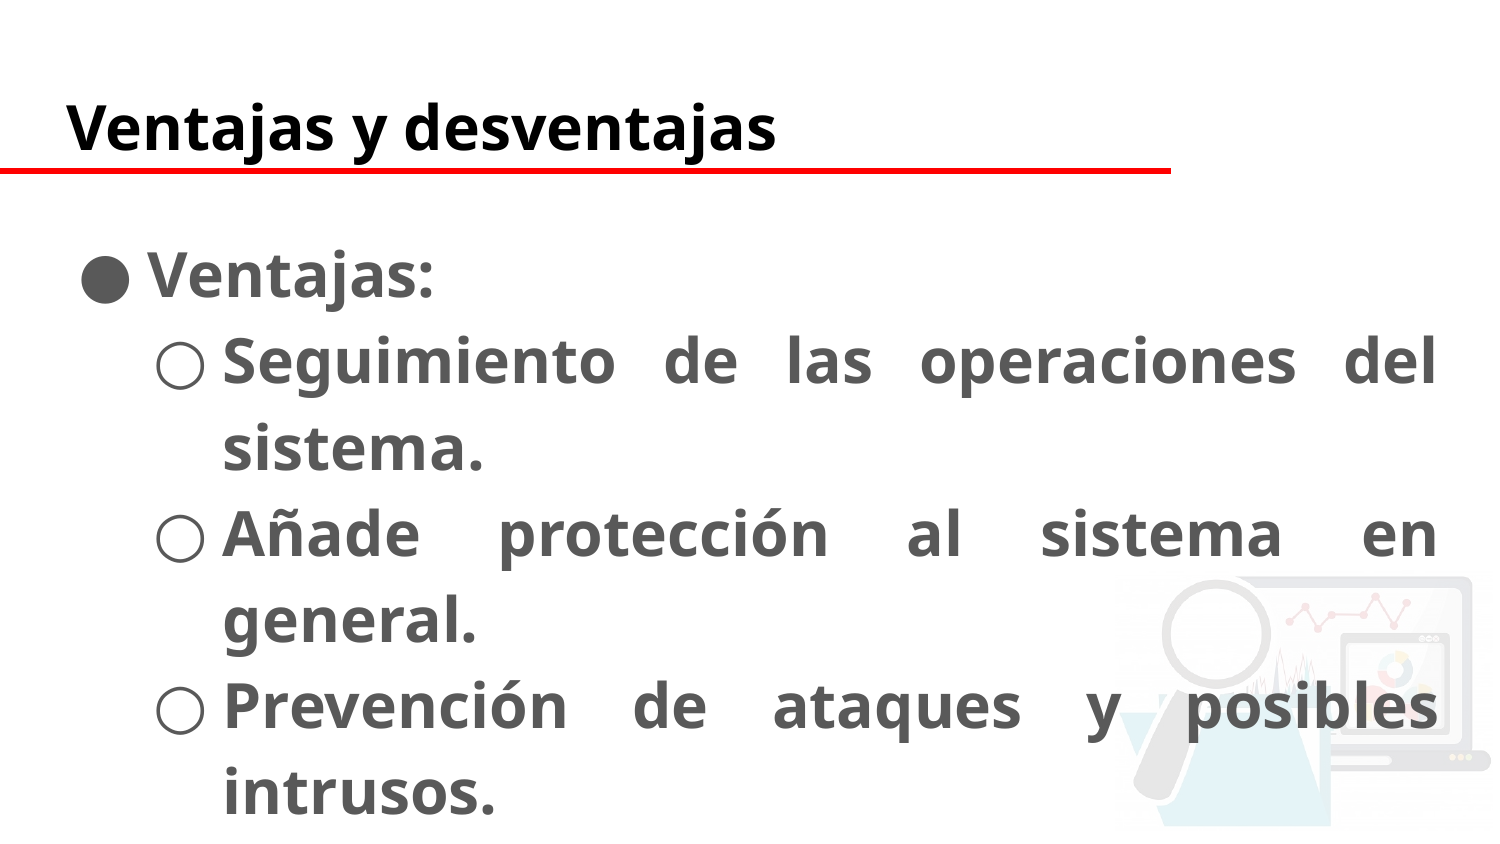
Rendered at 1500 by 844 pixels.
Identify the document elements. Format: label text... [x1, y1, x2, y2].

list Ventajas: Seguimiento de las operaciones del sistema. Añade protección al sistema en general. Prevención de ataques y posibles intrusos. Inconvenientes: Mayor consumo de recursos del sistema. [57, 208, 1456, 787]
title Ventajas y desventajas [51, 72, 1449, 167]
picture [1115, 569, 1493, 831]
